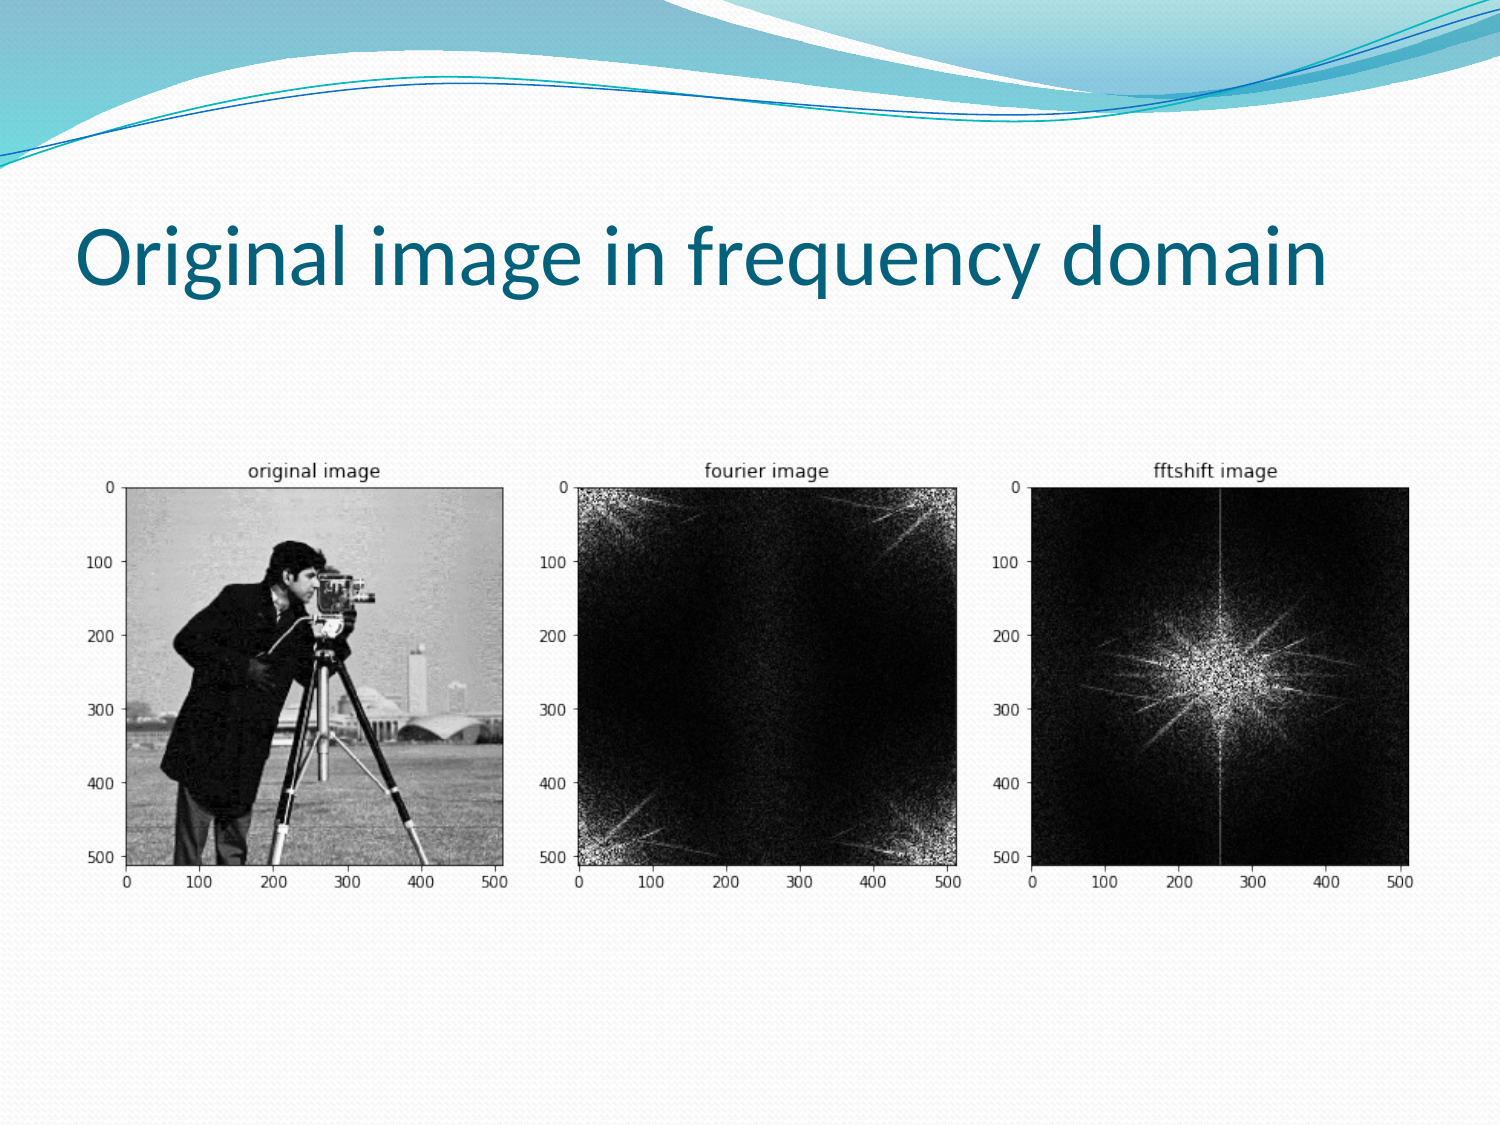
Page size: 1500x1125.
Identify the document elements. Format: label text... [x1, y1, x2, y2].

title Original image in frequency domain [75, 115, 1425, 303]
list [74, 452, 1426, 903]
